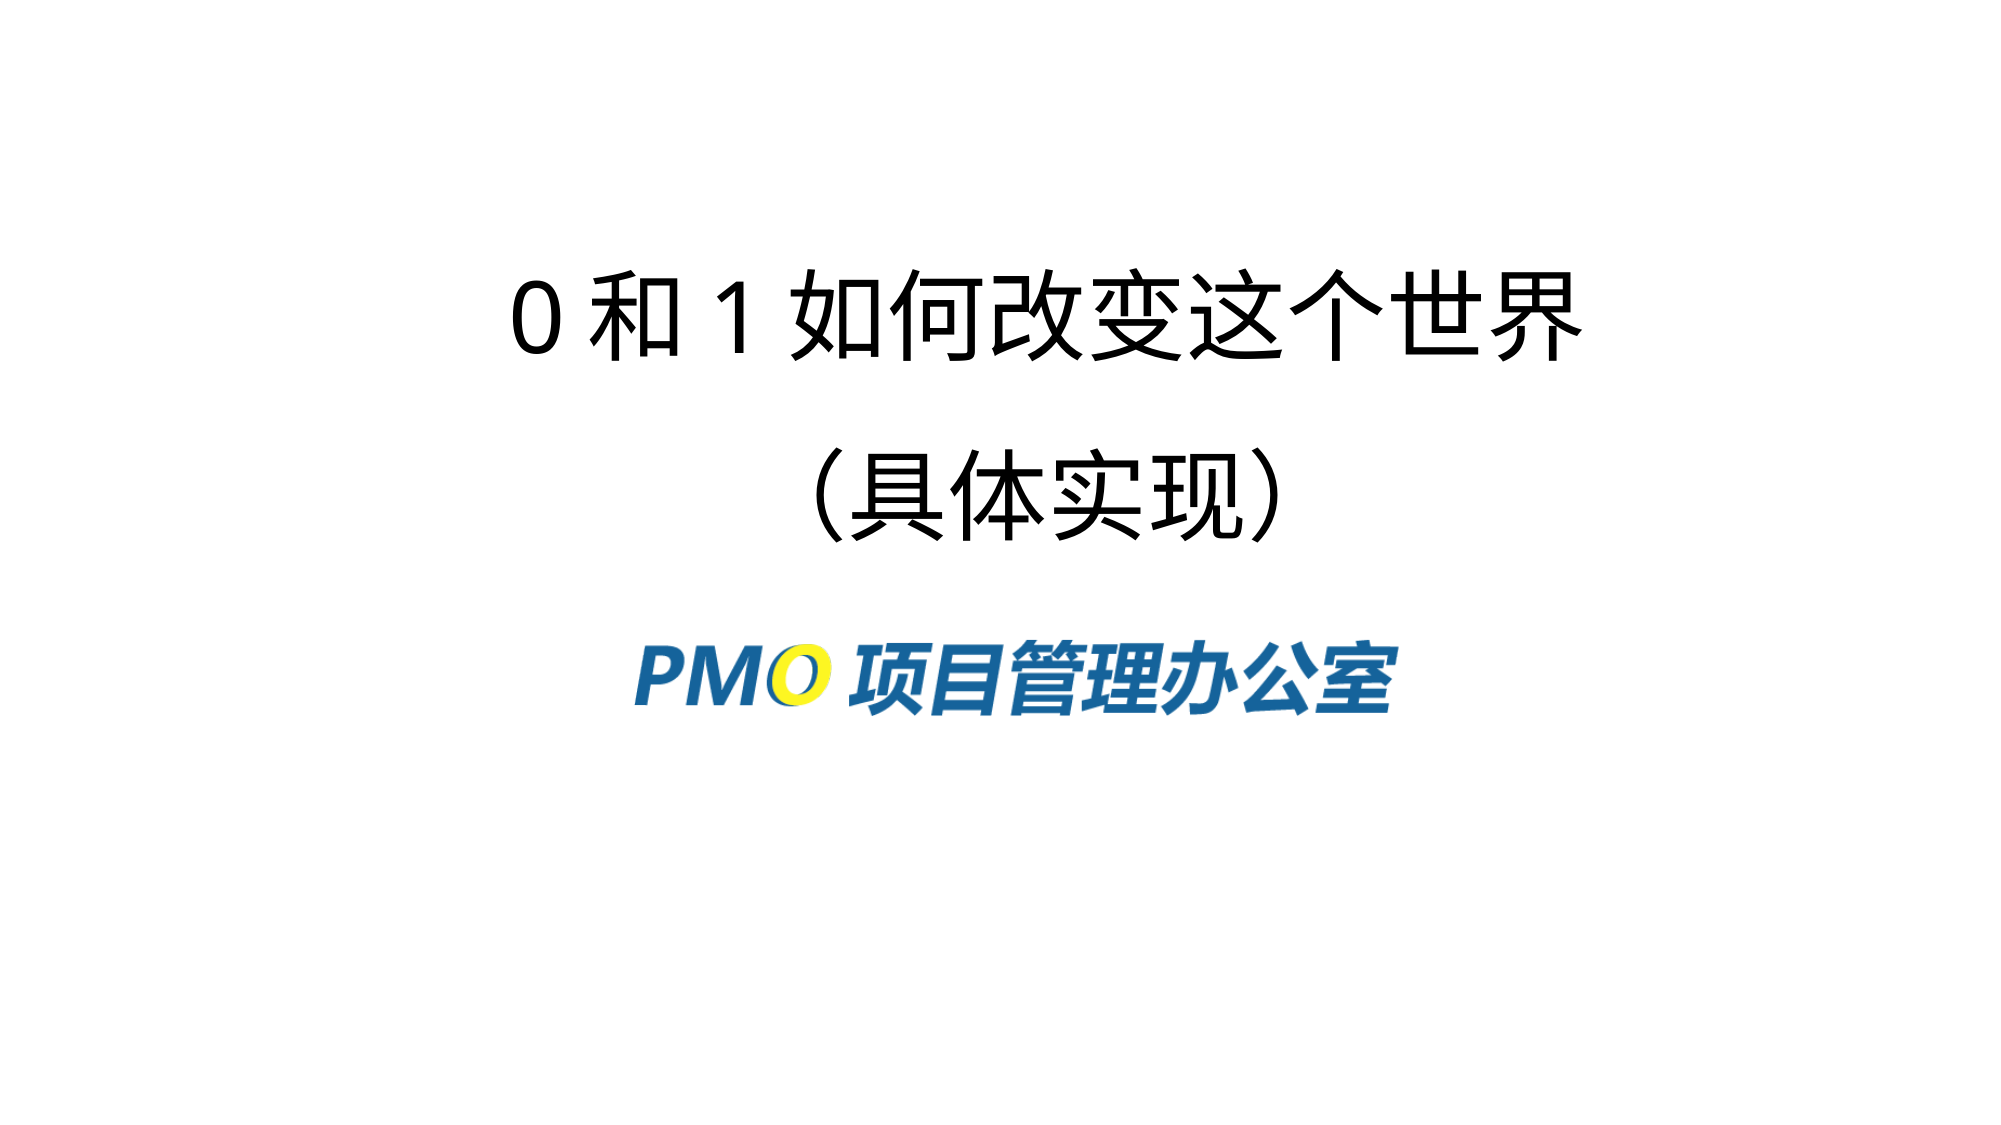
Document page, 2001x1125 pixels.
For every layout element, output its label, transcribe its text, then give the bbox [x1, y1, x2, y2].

picture [611, 607, 1413, 738]
title 0和1如何改变这个世界 （具体实现） [224, 185, 1863, 562]
